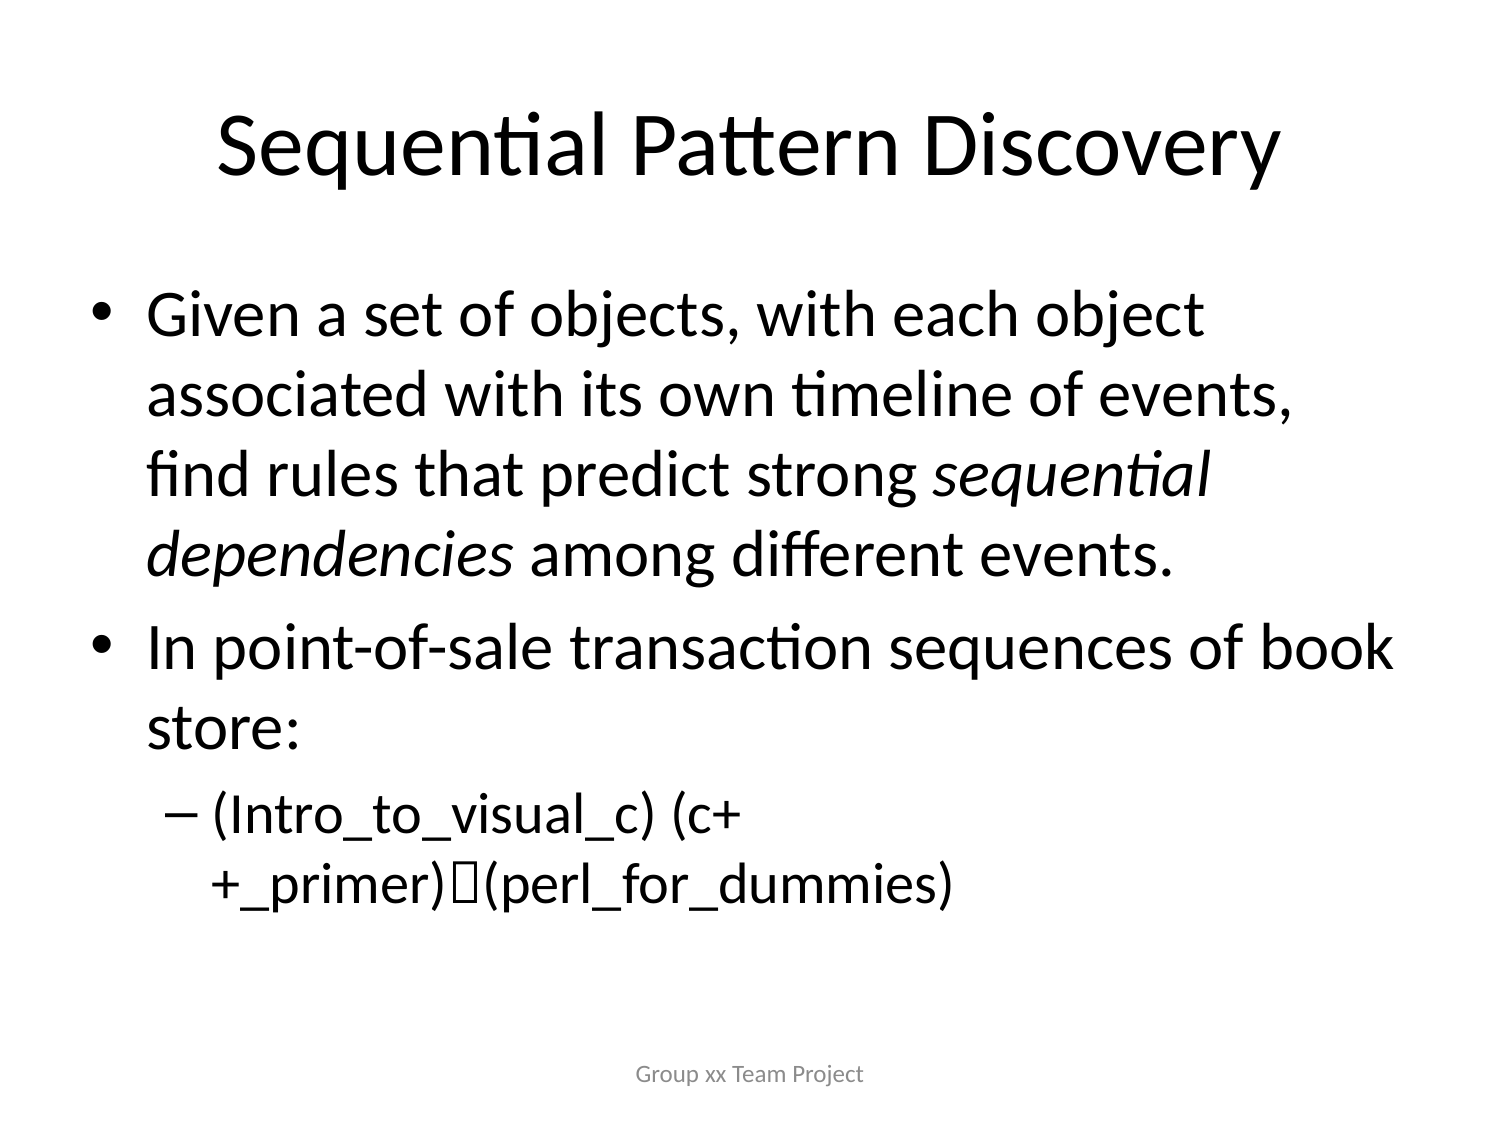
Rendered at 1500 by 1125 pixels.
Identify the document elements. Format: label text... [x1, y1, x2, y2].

list Given a set of objects, with each object associated with its own timeline of events, find rules that predict strong sequential dependencies among different events. In point-of-sale transaction sequences of book store: (Intro_to_visual_c) (c++_primer)(perl_for_dummies) [75, 262, 1425, 1005]
footer Group xx Team Project [512, 1042, 988, 1103]
title Sequential Pattern Discovery [75, 45, 1425, 233]
